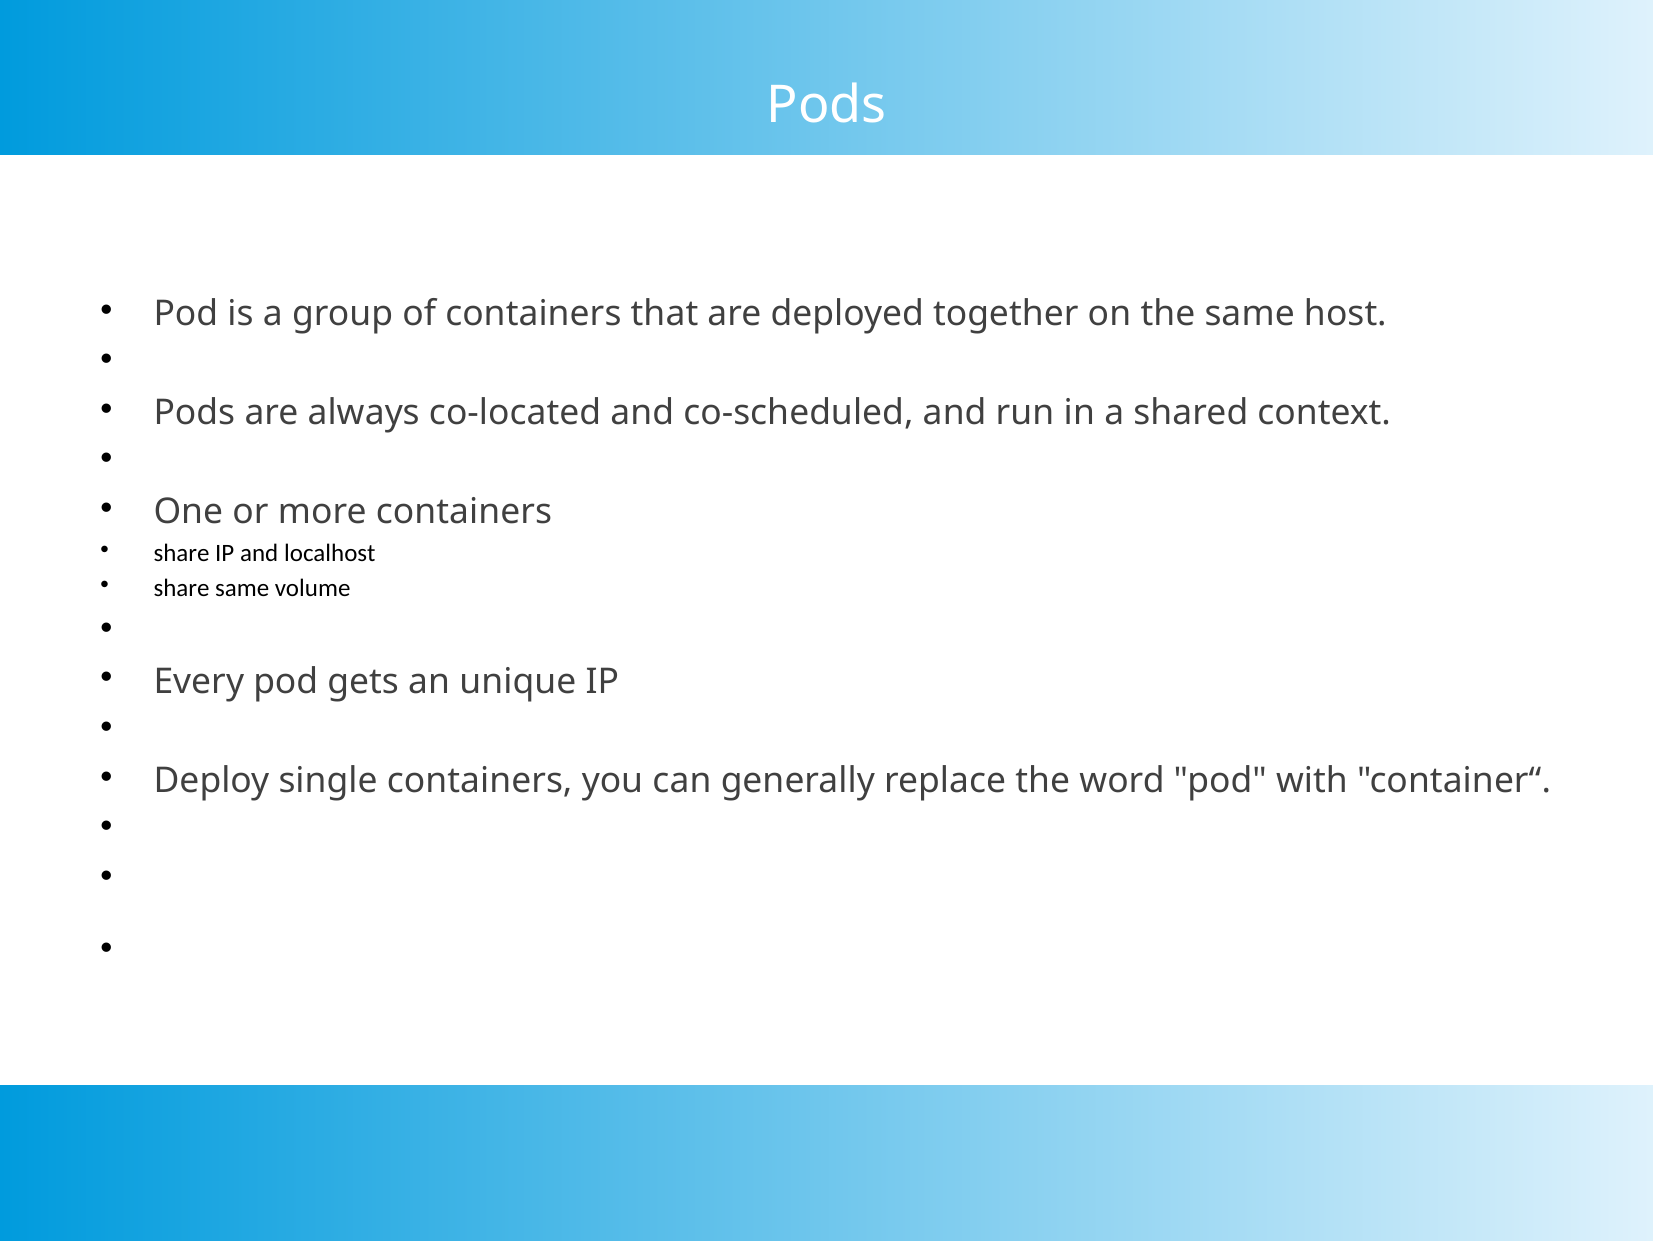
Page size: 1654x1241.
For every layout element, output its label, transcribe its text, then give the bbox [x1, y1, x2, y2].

text_box Pod is a group of containers that are deployed together on the same host. Pods are always co-located and co-scheduled, and run in a shared context. One or more containers share IP and localhost share same volume Every pod gets an unique IP Deploy single containers, you can generally replace the word "pod" with "container“. [82, 290, 1571, 1010]
text_box Pods [82, 49, 1571, 154]
